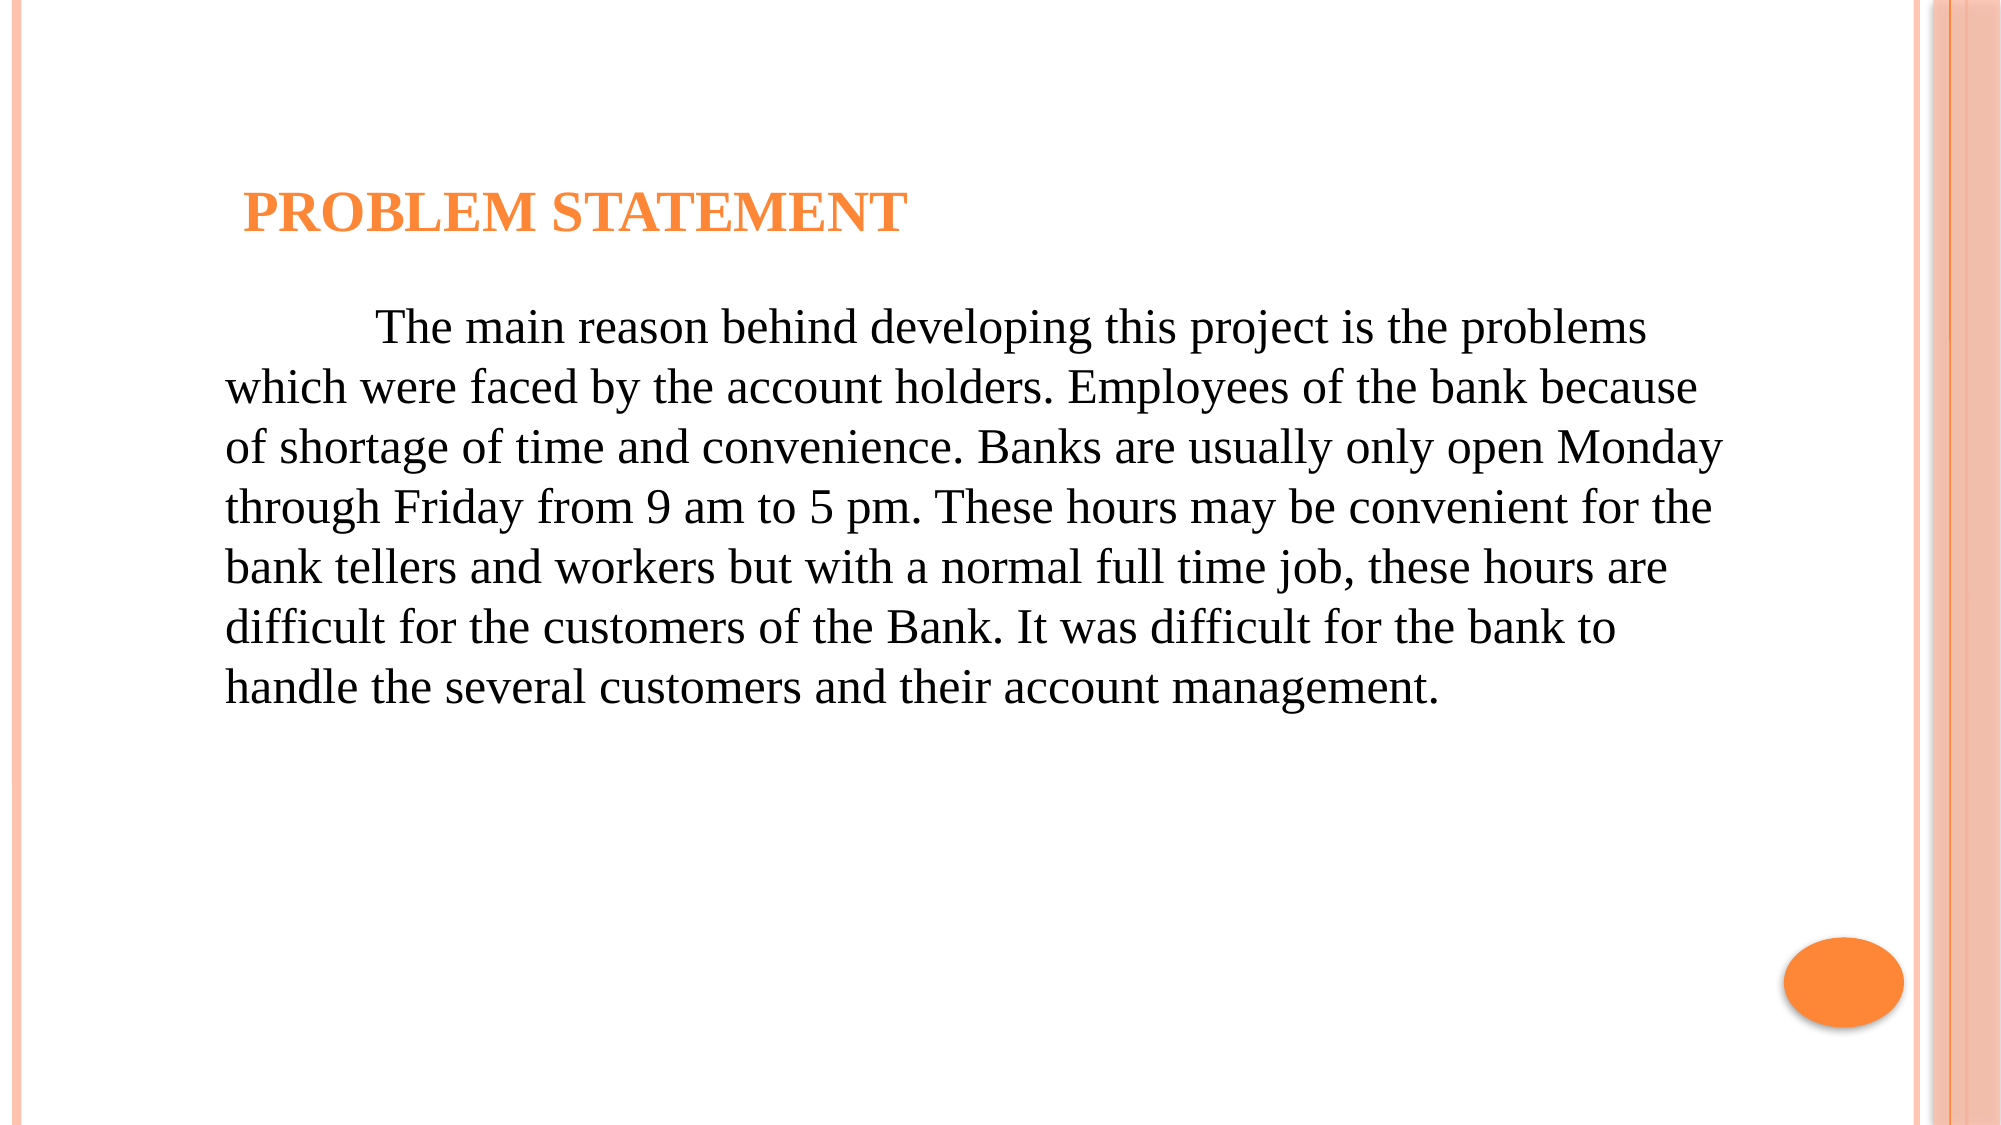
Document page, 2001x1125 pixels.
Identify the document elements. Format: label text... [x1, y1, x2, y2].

text_box The main reason behind developing this project is the problems which were faced by the account holders. Employees of the bank because of shortage of time and convenience. Banks are usually only open Monday through Friday from 9 am to 5 pm. These hours may be convenient for the bank tellers and workers but with a normal full time job, these hours are difficult for the customers of the Bank. It was difficult for the bank to handle the several customers and their account management. [210, 286, 1752, 721]
text_box PROBLEM STATEMENT [214, 166, 1277, 251]
